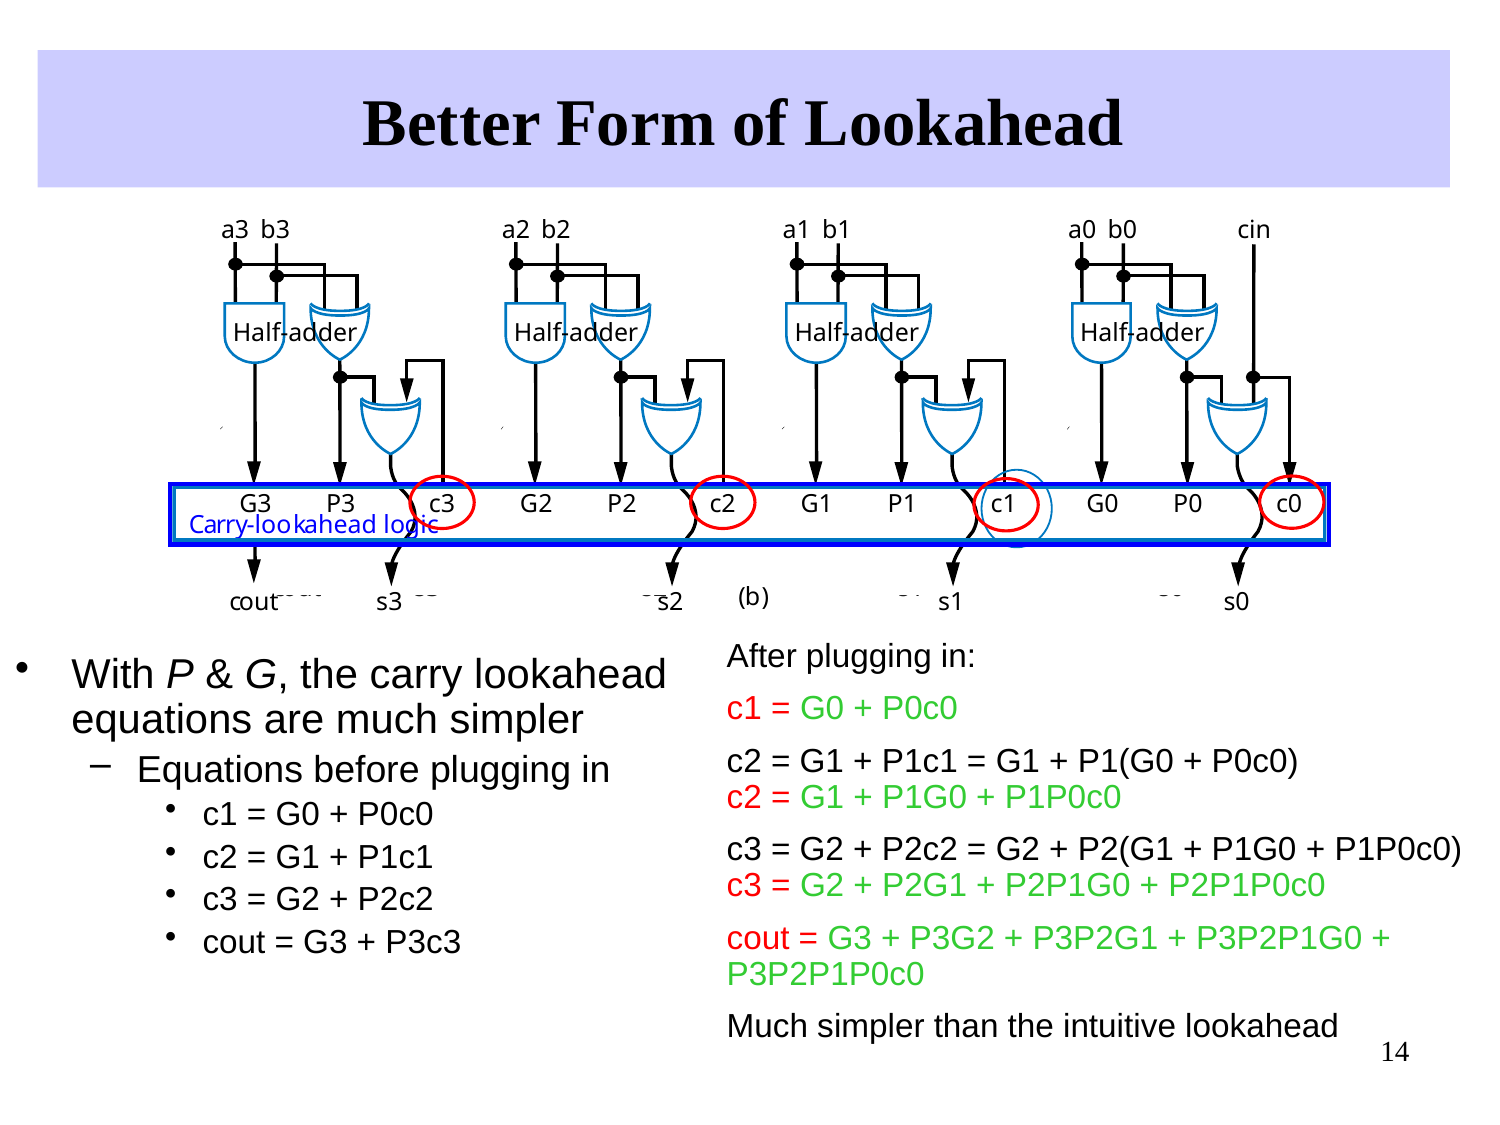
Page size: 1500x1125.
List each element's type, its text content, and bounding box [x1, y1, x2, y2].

slide_number 14 [1112, 1053, 1425, 1100]
list With P & G, the carry lookahead equations are much simpler Equations before plugging in c1 = G0 + P0c0 c2 = G1 + P1c1 c3 = G2 + P2c2 cout = G3 + P3c3 [0, 644, 711, 979]
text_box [171, 195, 1429, 616]
text_box After plugging in: c1 = G0 + P0c0 c2 = G1 + P1c1 = G1 + P1(G0 + P0c0) c2 = G1 + P1G0 + P1P0c0 c3 = G2 + P2c2 = G2 + P2(G1 + P1G0 + P1P0c0) c3 = G2 + P2G1 + P2P1G0 + P2P1P0c0 cout = G3 + P3G2 + P3P2G1 + P3P2P1G0 + P3P2P1P0c0 Much simpler than the intuitive lookahead [711, 631, 1500, 1053]
title Better Form of Lookahead [37, 50, 1450, 188]
